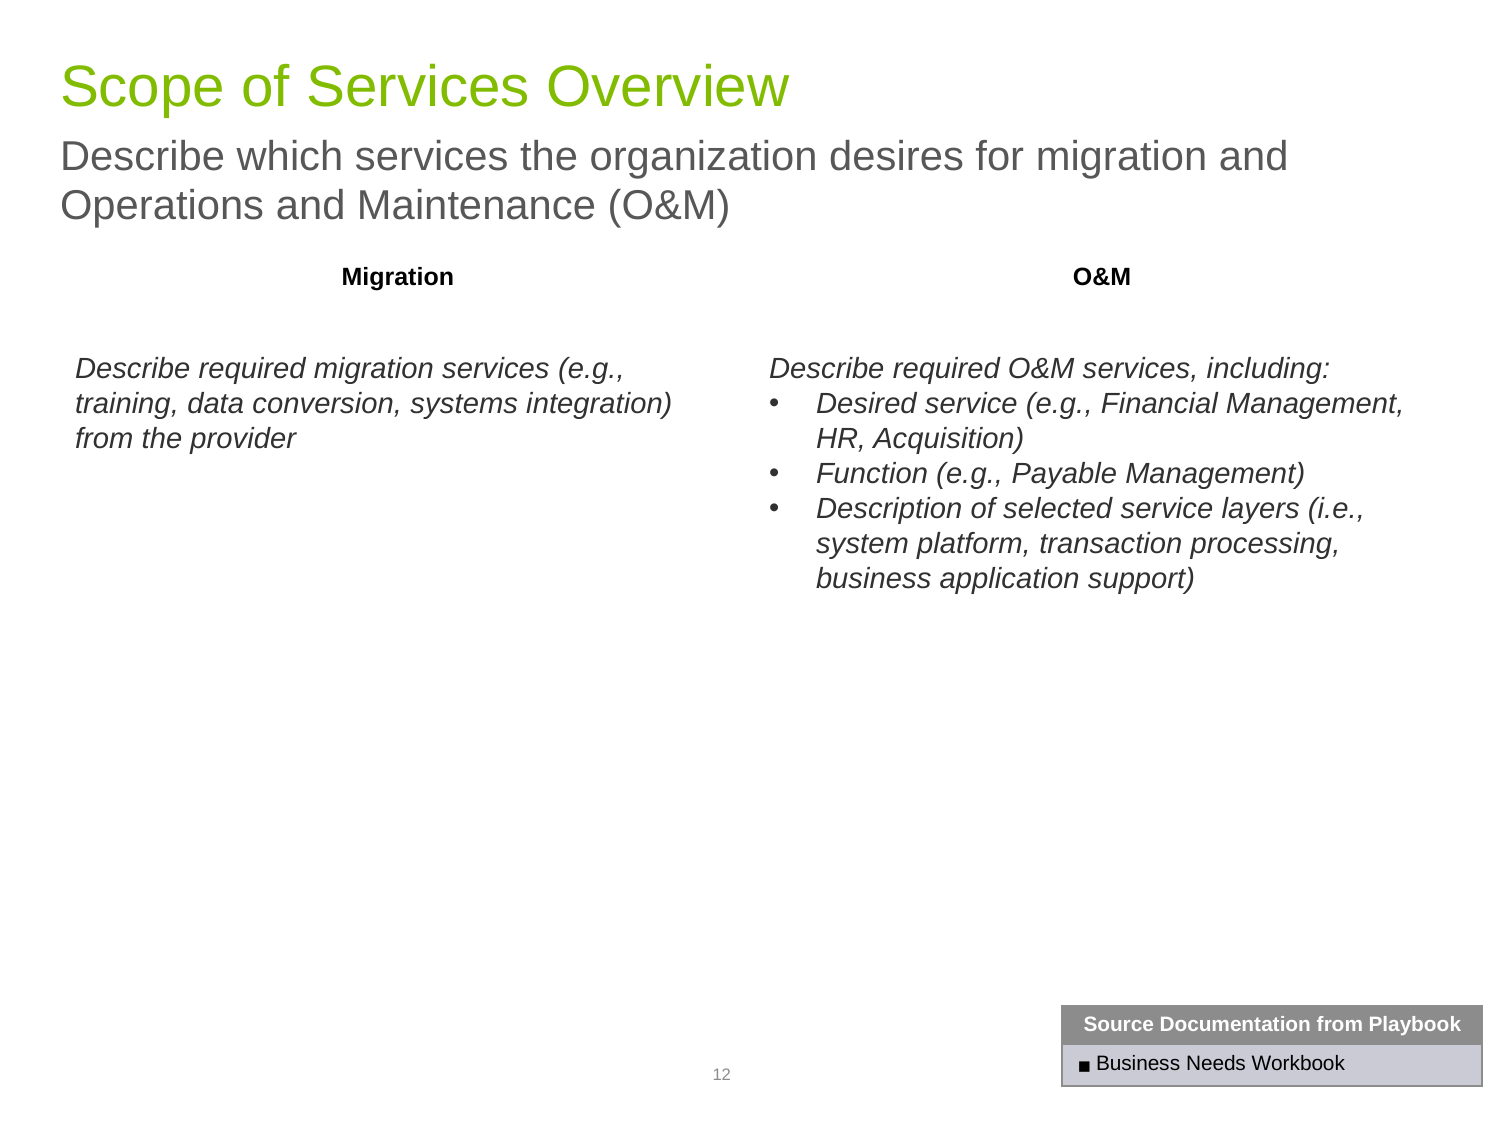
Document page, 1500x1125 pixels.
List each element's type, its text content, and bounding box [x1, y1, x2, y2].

text_box Describe required migration services (e.g., training, data conversion, systems integration) from the provider [60, 342, 730, 464]
list Describe which services the organization desires for migration and Operations and Maintenance (O&M) [60, 128, 1440, 253]
text_box O&M [1057, 258, 1147, 291]
table_header Source Documentation from Playbook [1063, 1006, 1481, 1043]
table_cell Business Needs Workbook [1063, 1045, 1481, 1085]
text_box Migration [325, 259, 470, 290]
text_box Describe required O&M services, including: Desired service (e.g., Financial Management, HR, Acquisition) Function (e.g., Payable Management) Description of selected service layers (i.e., system platform, transaction processing, business application support) [754, 342, 1440, 605]
title Scope of Services Overview [60, 48, 1440, 126]
